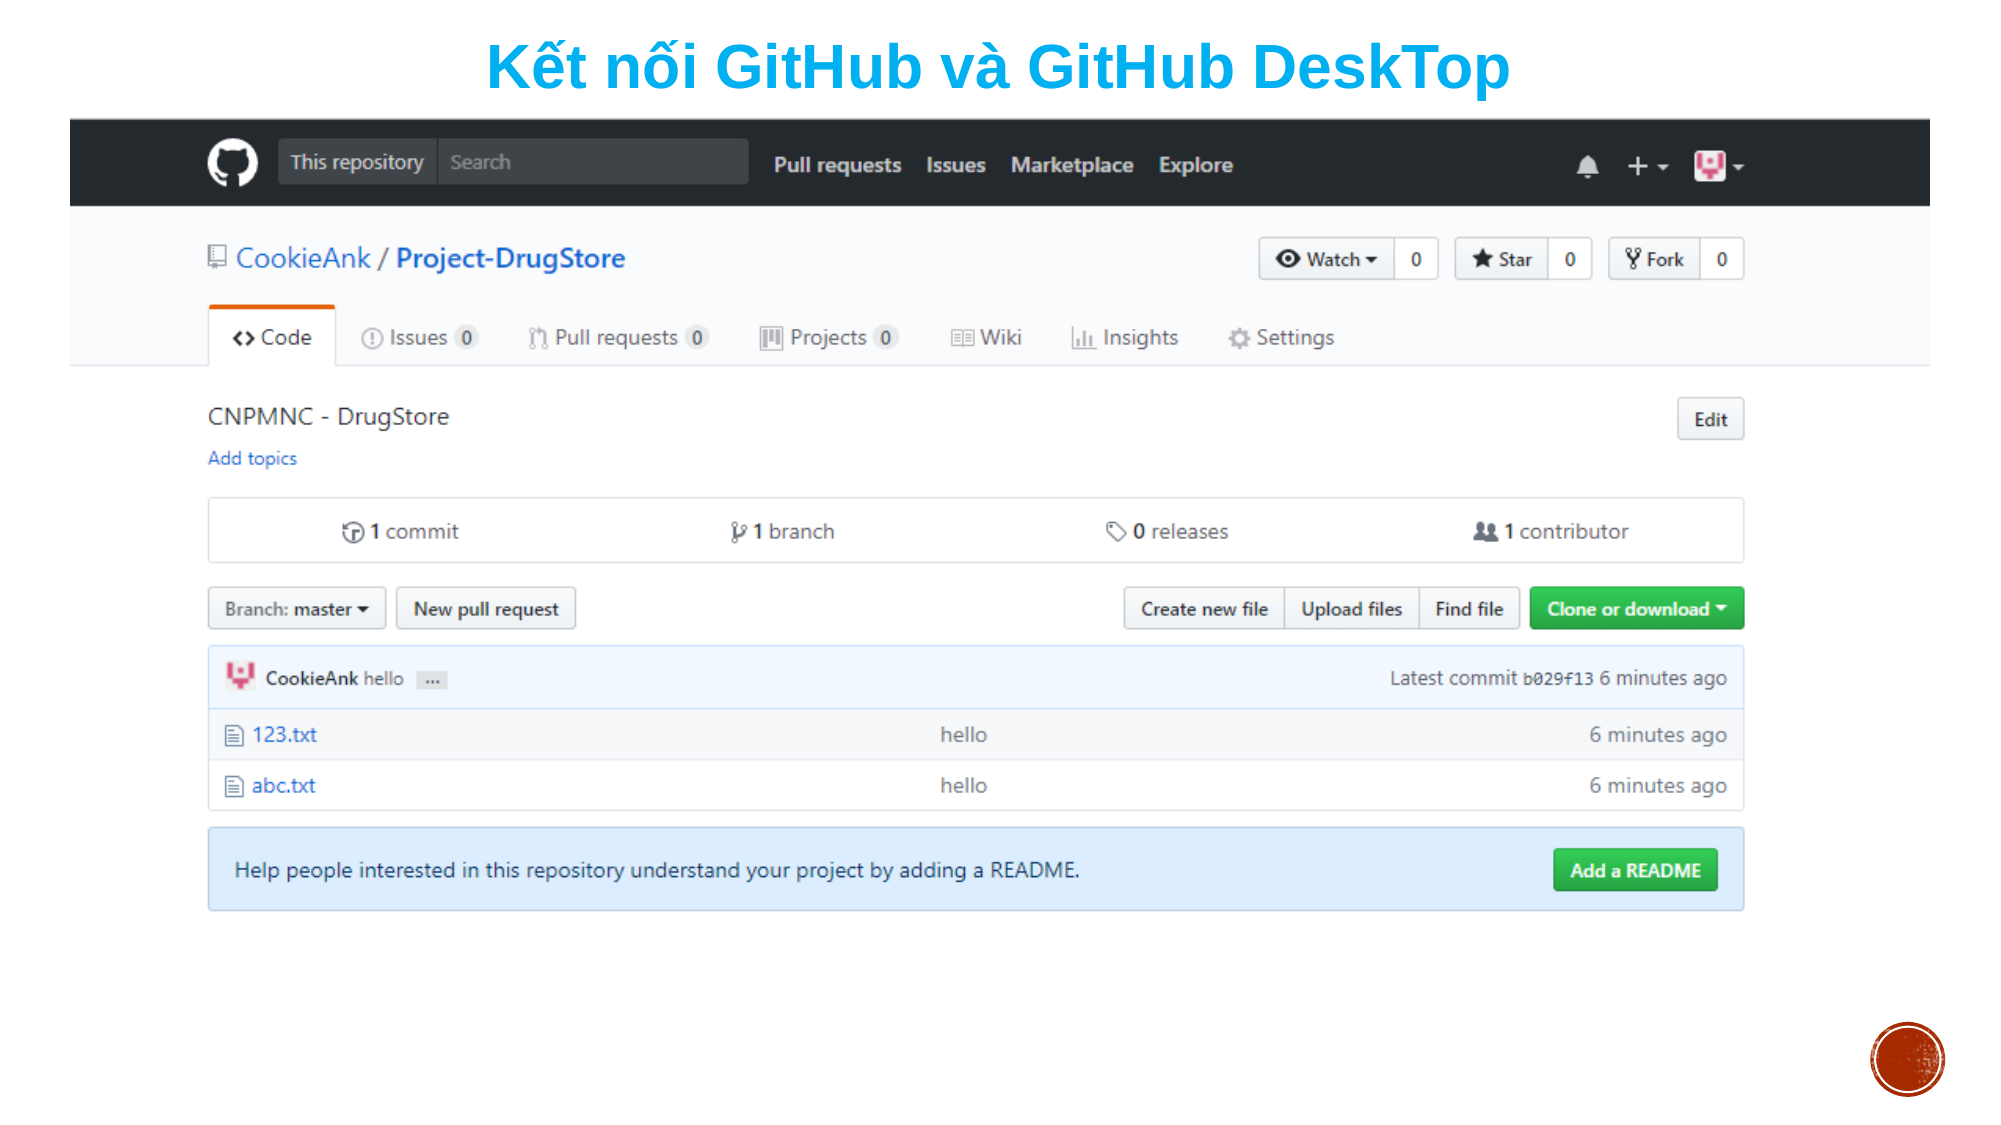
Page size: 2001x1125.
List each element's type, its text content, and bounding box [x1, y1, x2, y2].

text_box Kết nối GitHub và GitHub DeskTop [380, 18, 1620, 109]
picture [71, 117, 1928, 1006]
